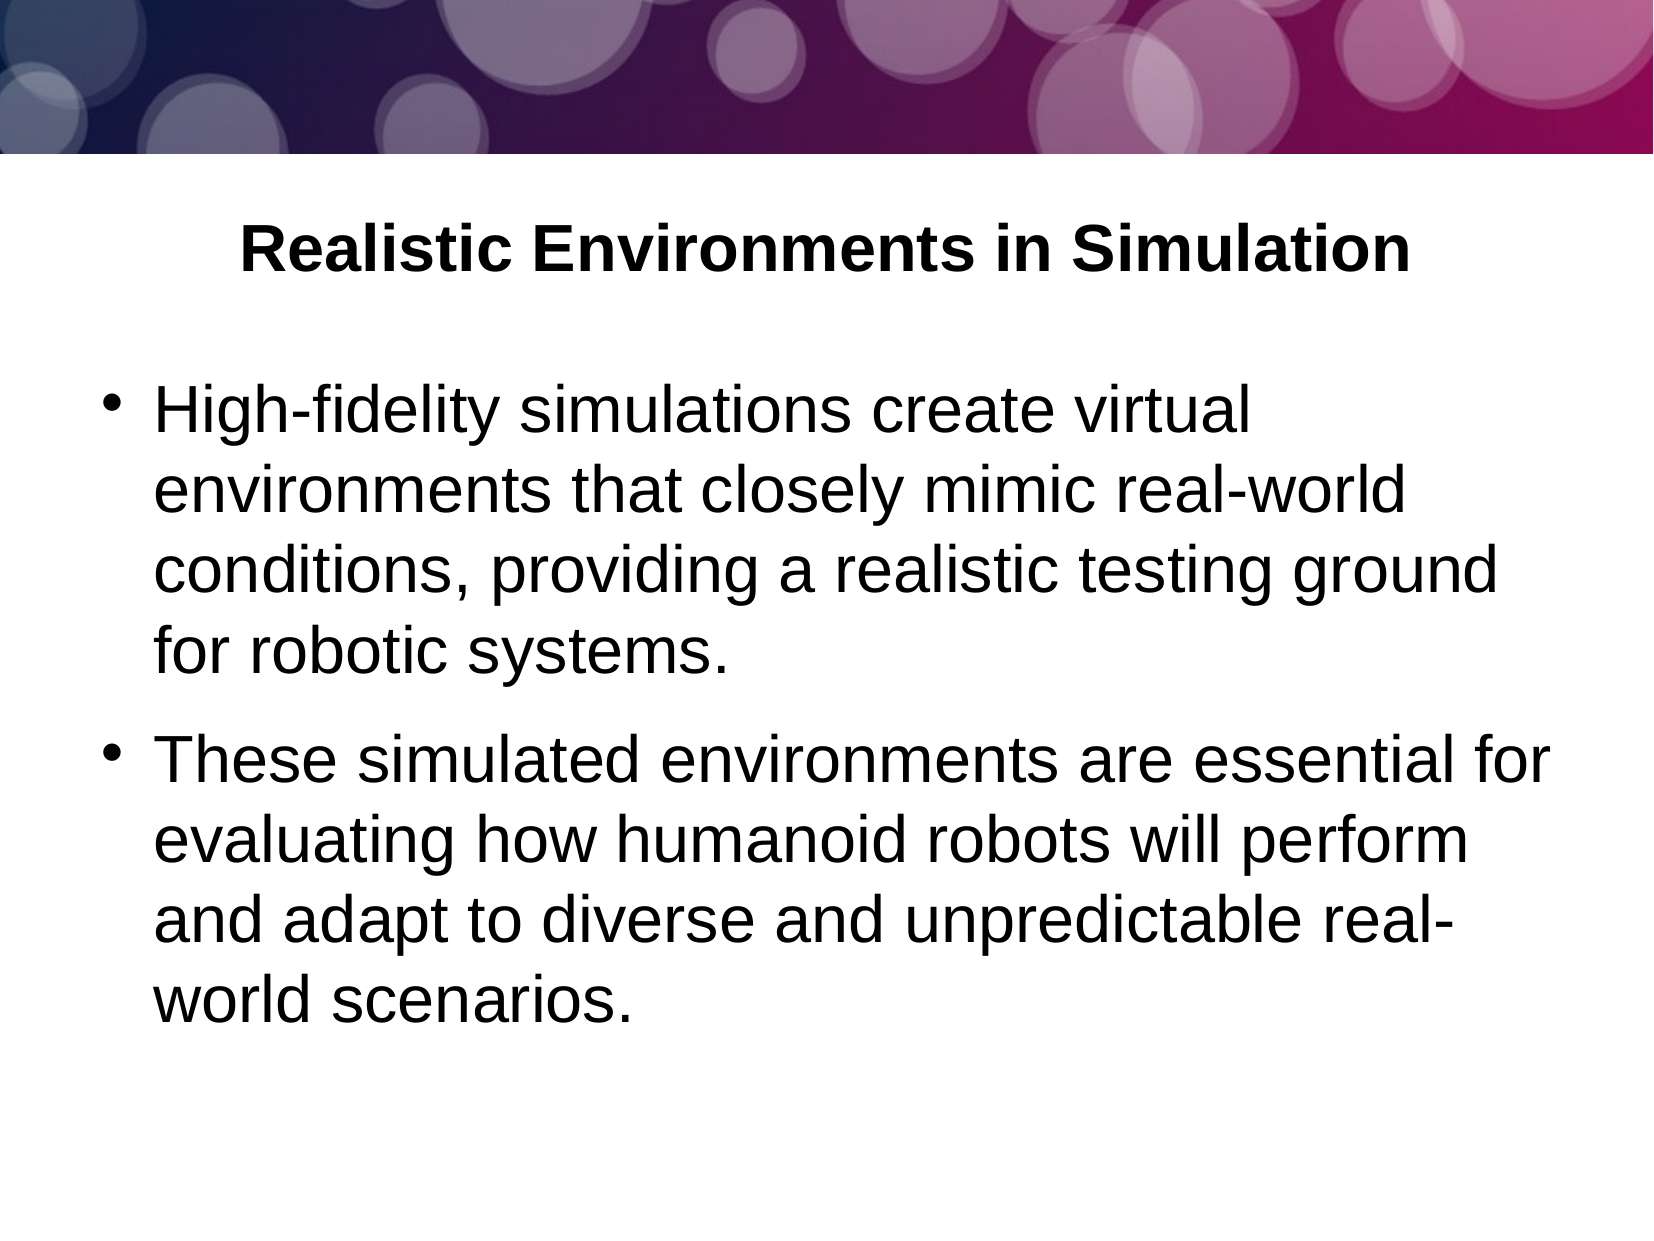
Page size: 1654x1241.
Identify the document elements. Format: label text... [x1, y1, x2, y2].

picture [0, 0, 1654, 154]
text_box High-fidelity simulations create virtual environments that closely mimic real-world conditions, providing a realistic testing ground for robotic systems. These simulated environments are essential for evaluating how humanoid robots will perform and adapt to diverse and unpredictable real-world scenarios. [82, 366, 1571, 1087]
text_box Realistic Environments in Simulation [82, 159, 1571, 331]
